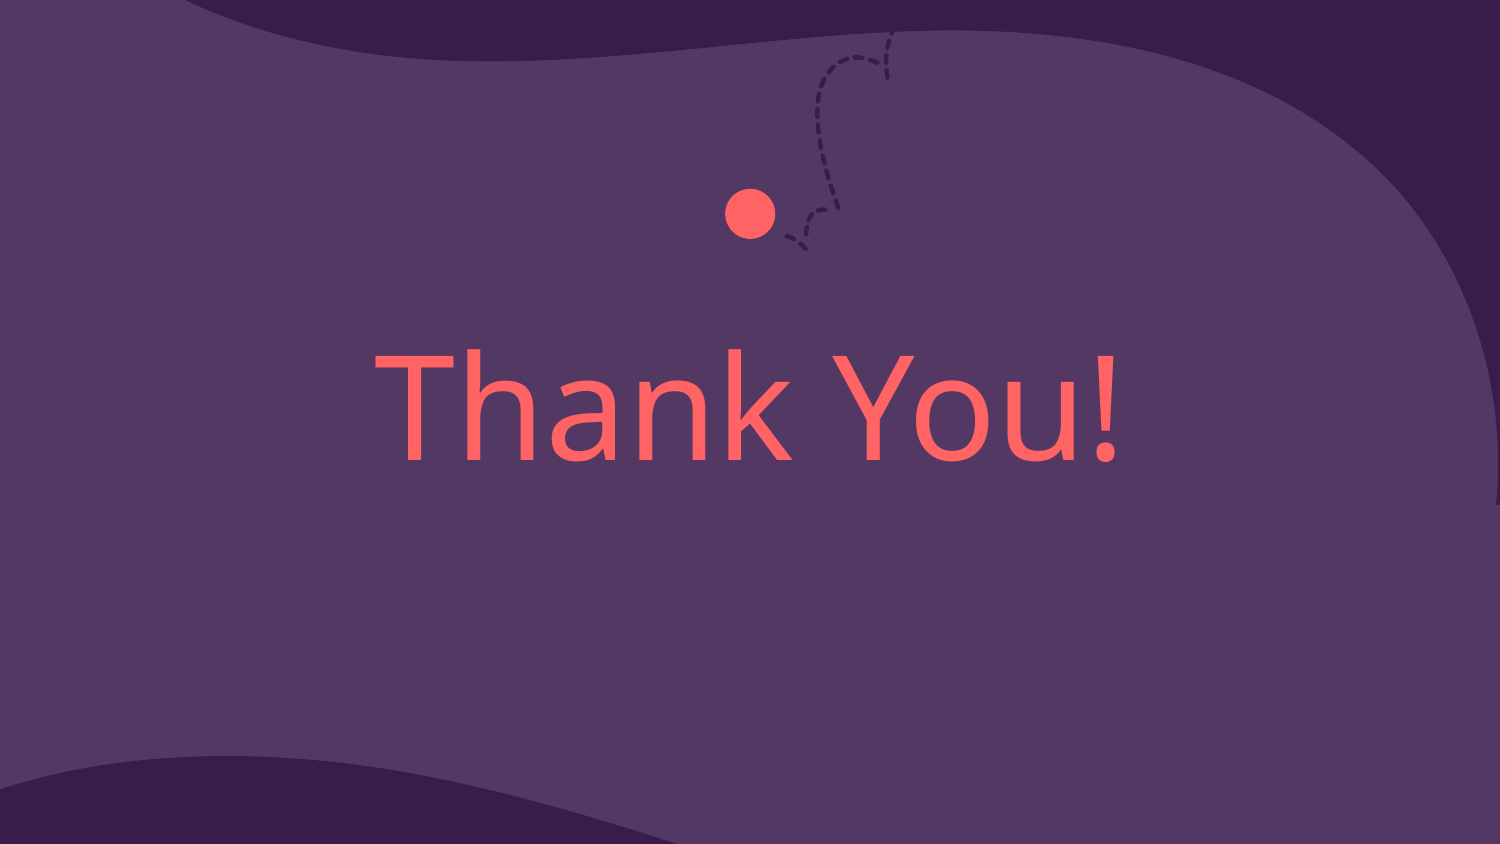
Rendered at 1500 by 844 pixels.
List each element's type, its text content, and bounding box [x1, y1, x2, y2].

title Thank You! [116, 284, 1383, 506]
